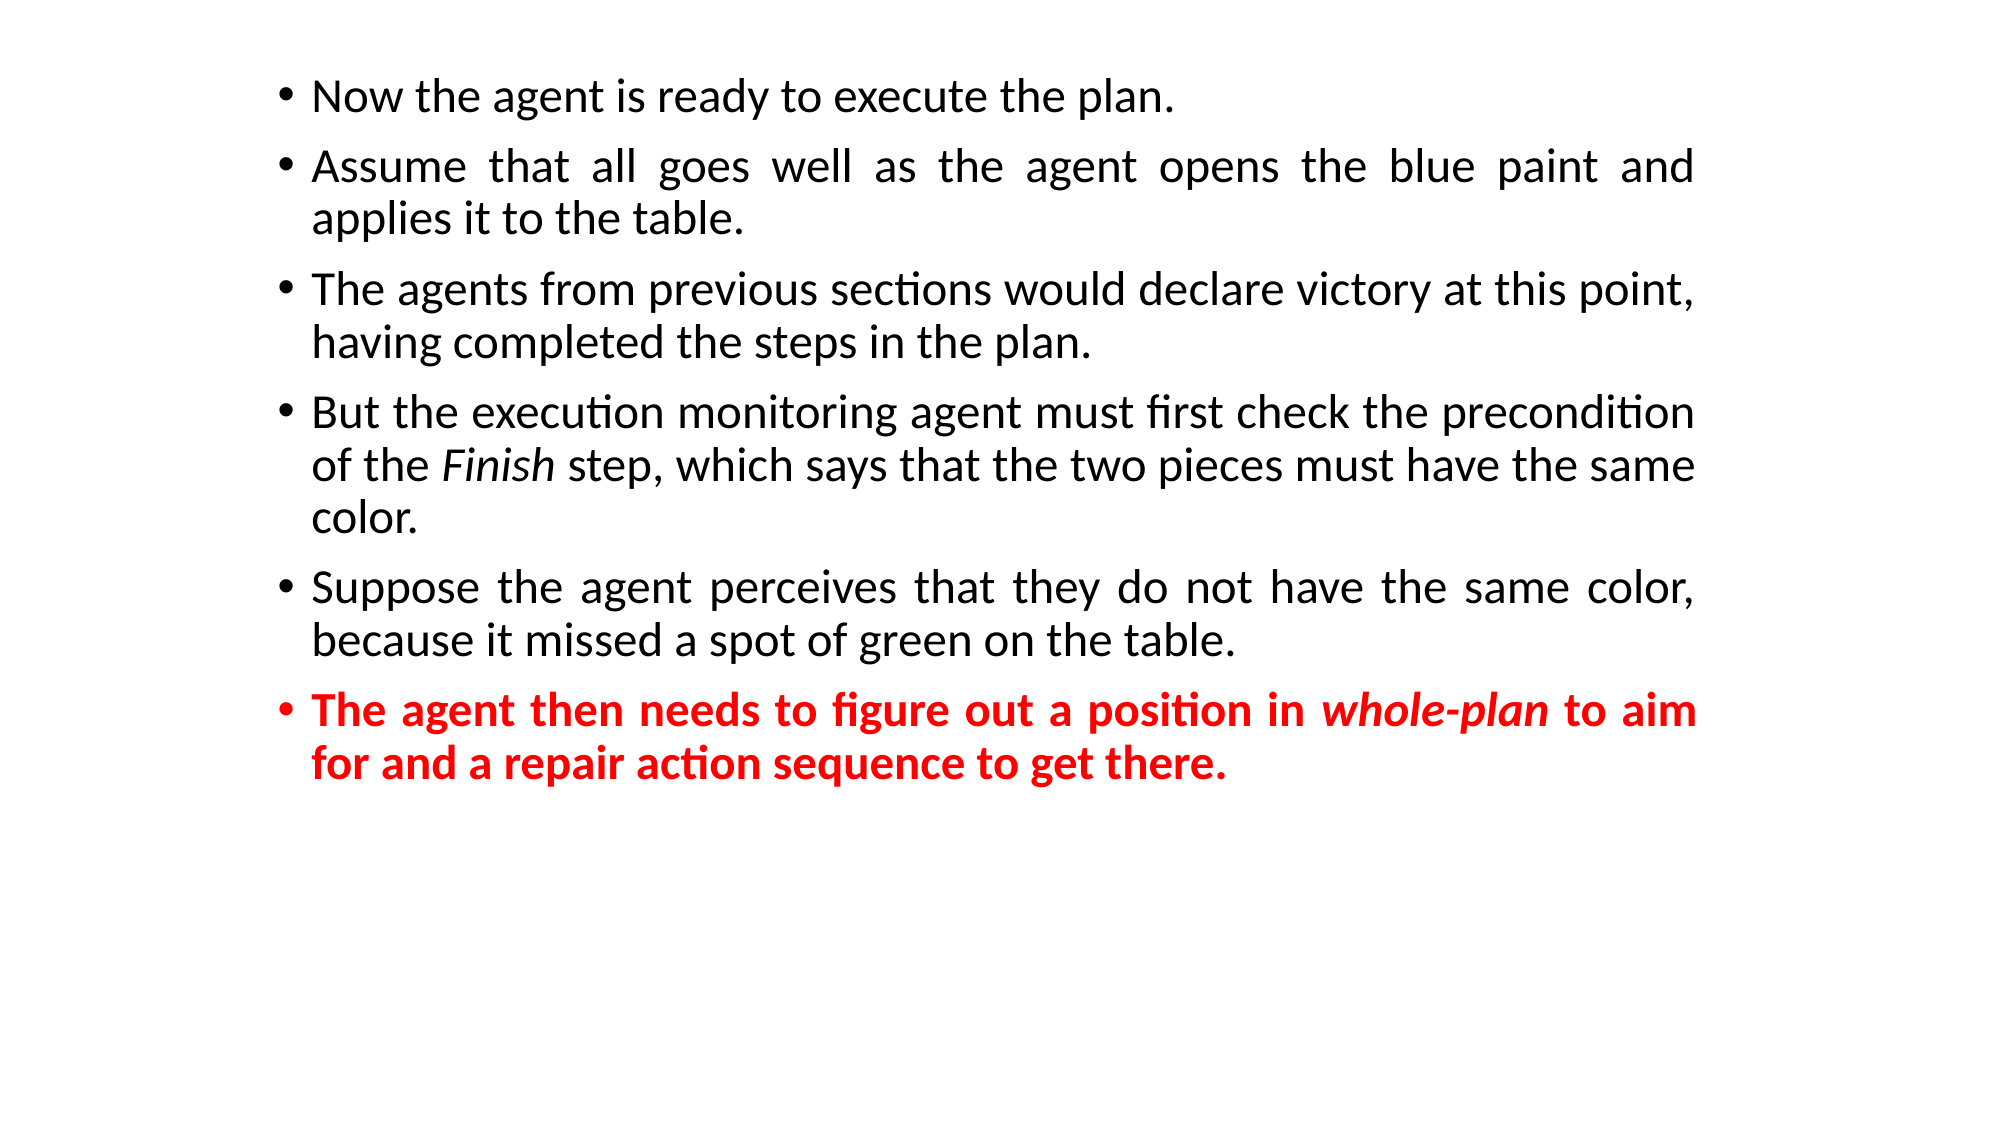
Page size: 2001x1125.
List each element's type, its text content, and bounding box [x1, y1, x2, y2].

list Now the agent is ready to execute the plan. Assume that all goes well as the agent opens the blue paint and applies it to the table. The agents from previous sections would declare victory at this point, having completed the steps in the plan. But the execution monitoring agent must first check the precondition of the Finish step, which says that the two pieces must have the same color. Suppose the agent perceives that they do not have the same color, because it missed a spot of green on the table. The agent then needs to figure out a position in whole-plan to aim for and a repair action sequence to get there. [262, 62, 1713, 805]
